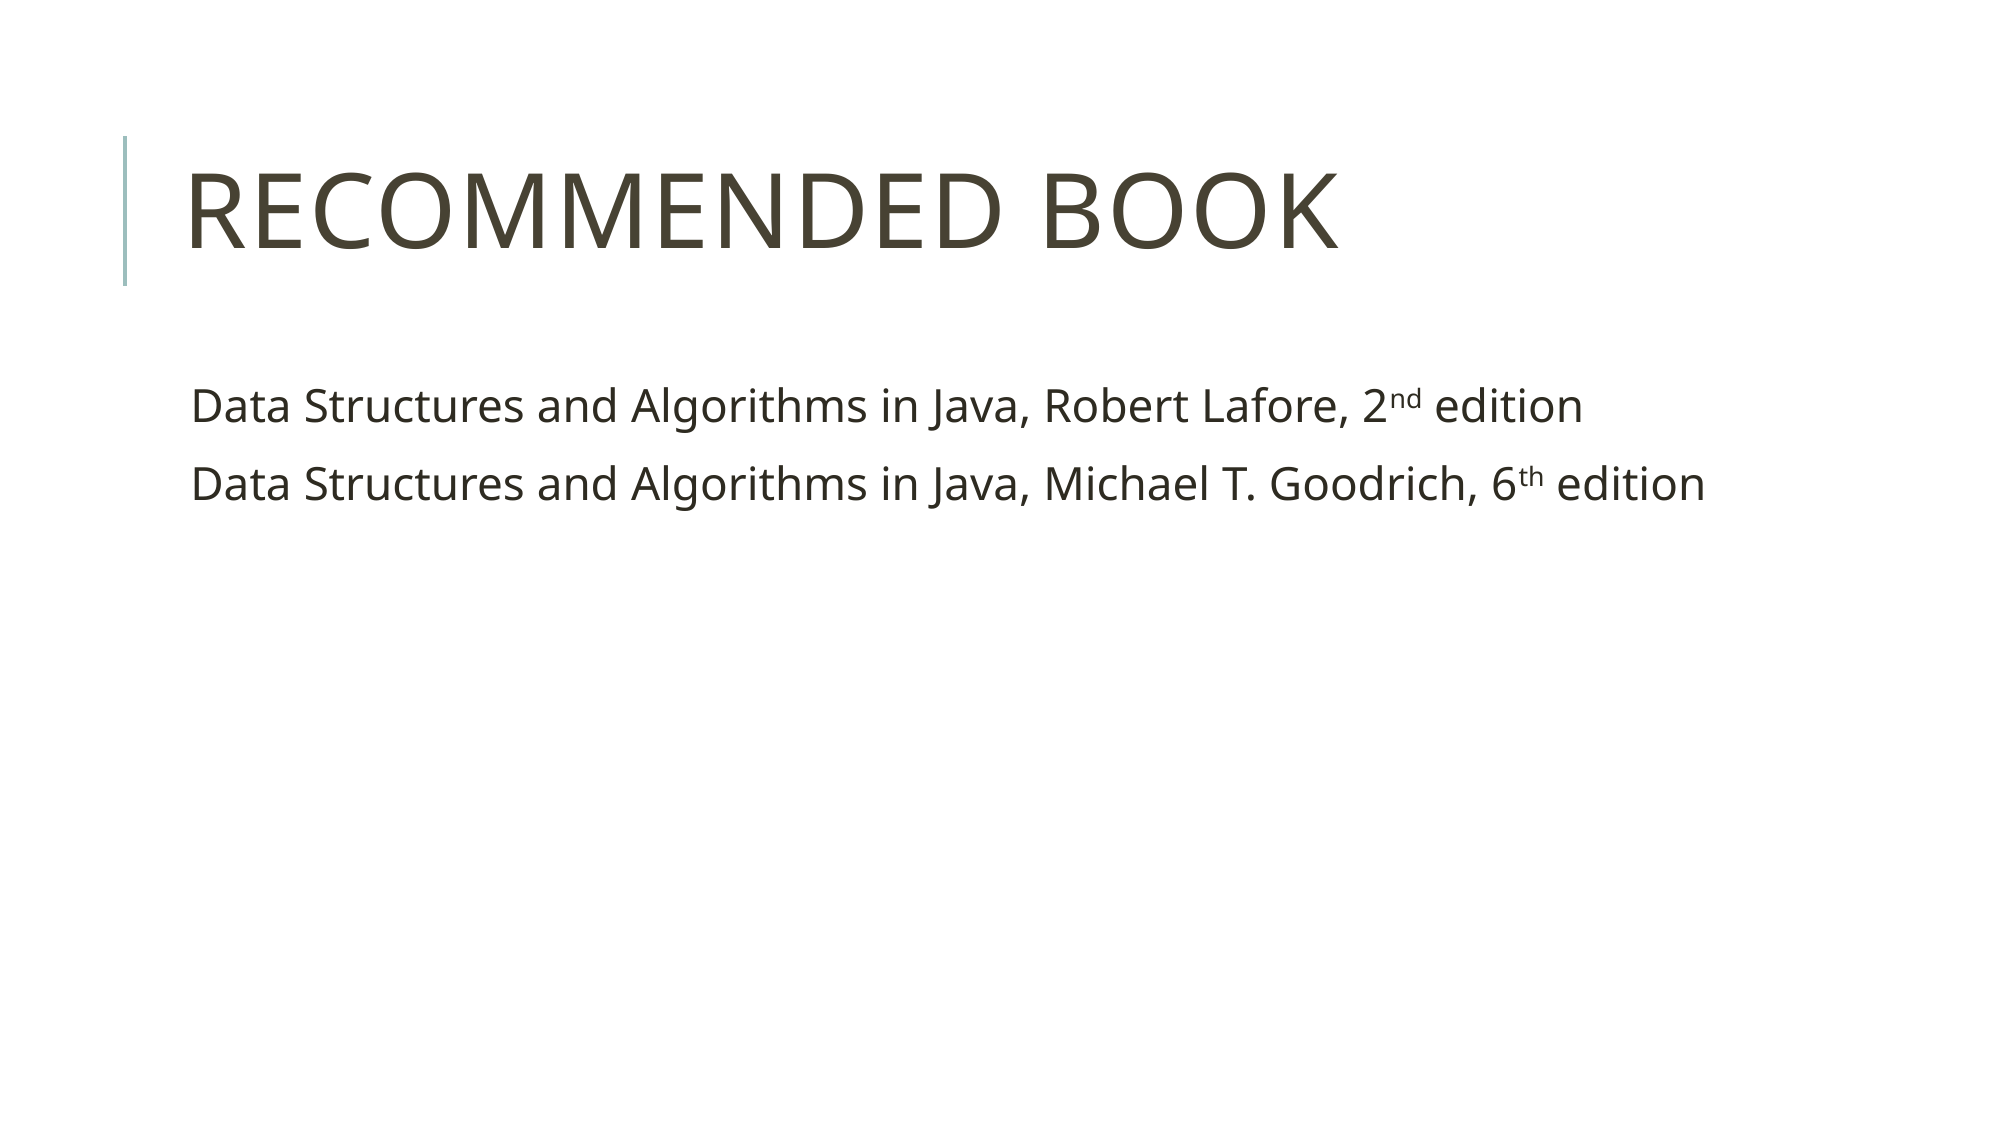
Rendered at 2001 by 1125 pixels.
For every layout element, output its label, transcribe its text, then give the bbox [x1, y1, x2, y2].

list Data Structures and Algorithms in Java, Robert Lafore, 2nd edition Data Structures and Algorithms in Java, Michael T. Goodrich, 6th edition [168, 375, 1763, 1035]
title Recommended Book [168, 96, 1763, 342]
